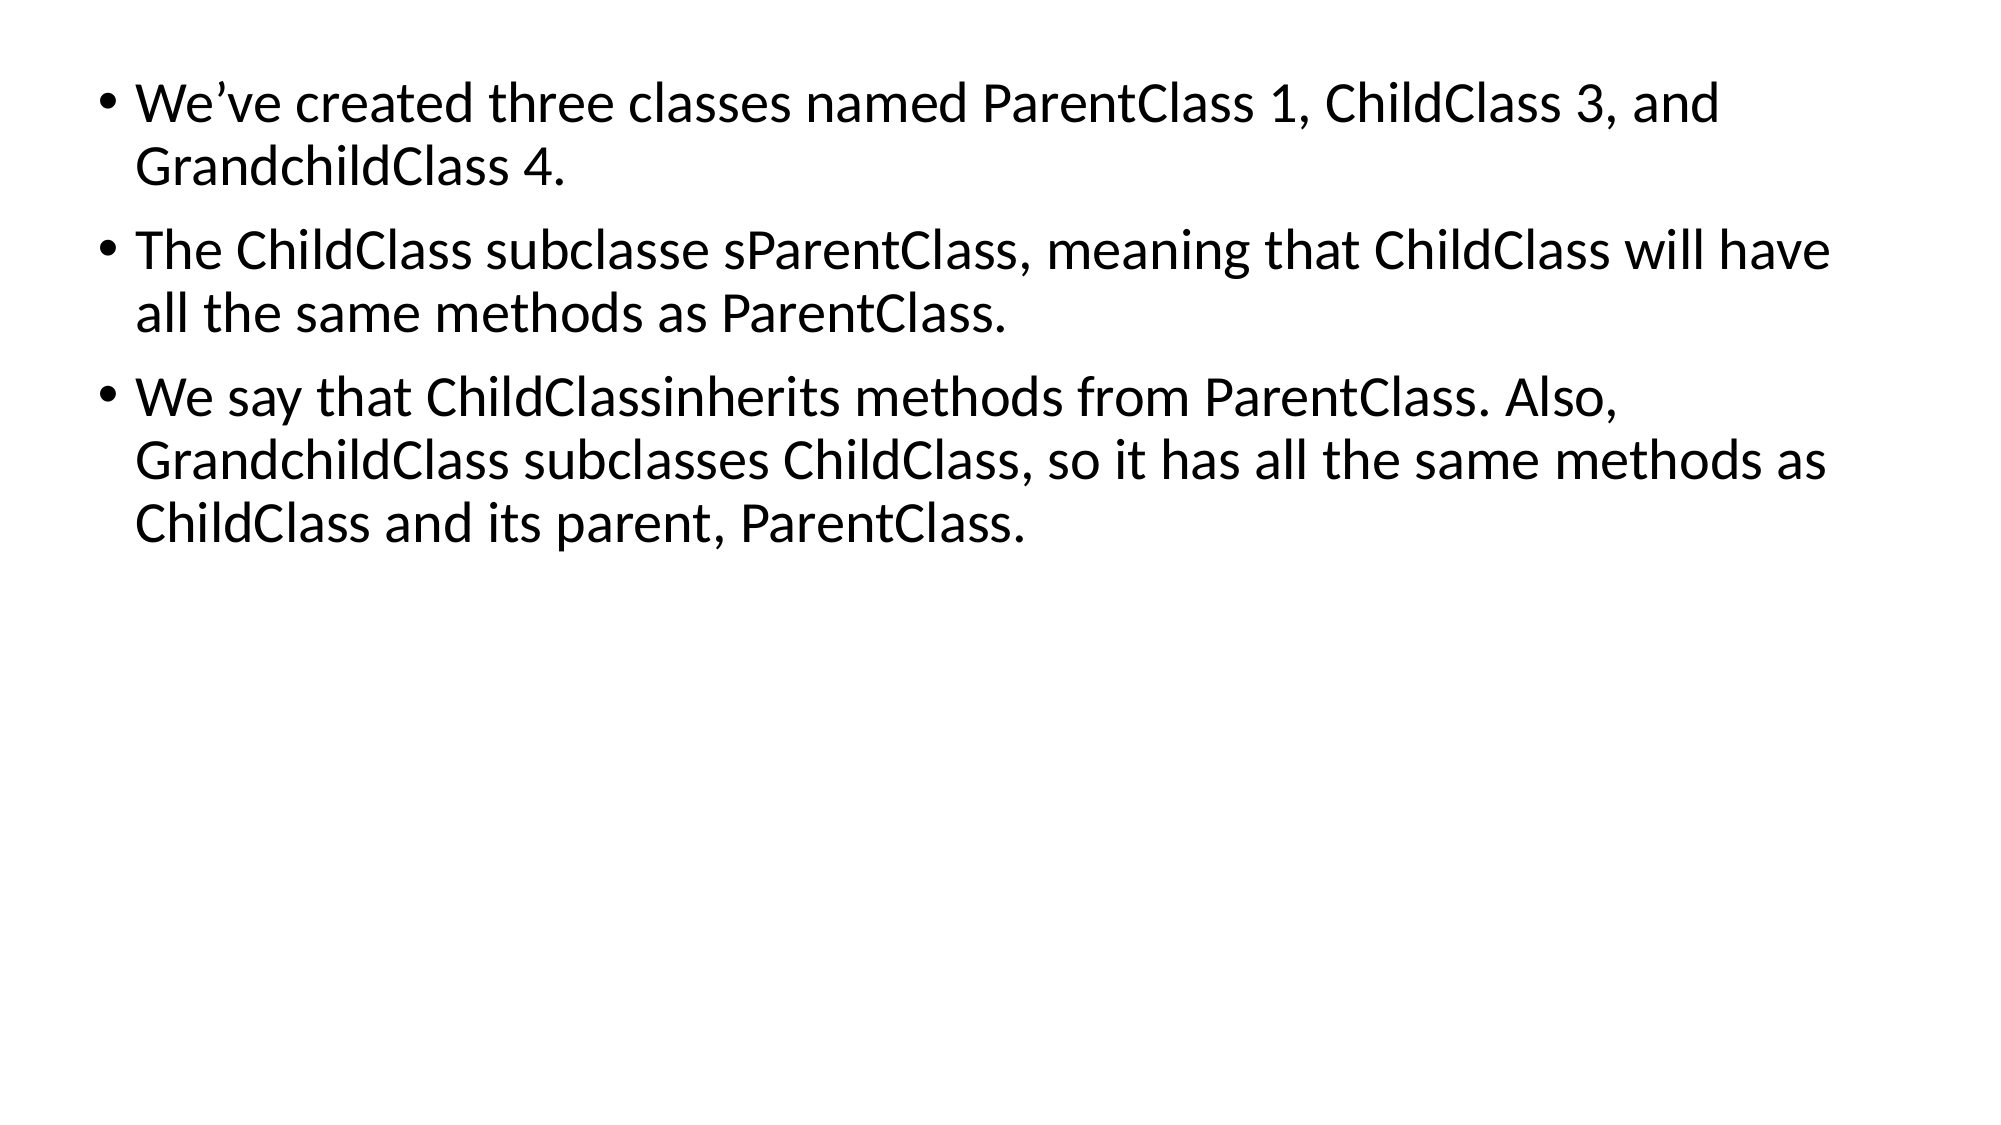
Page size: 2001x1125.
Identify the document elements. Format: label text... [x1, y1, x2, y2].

list We’ve created three classes named ParentClass 1, ChildClass 3, and GrandchildClass 4. The ChildClass subclasse sParentClass, meaning that ChildClass will have all the same methods as ParentClass. We say that ChildClassinherits methods from ParentClass. Also, GrandchildClass subclasses ChildClass, so it has all the same methods as ChildClass and its parent, ParentClass. [82, 64, 1863, 1014]
